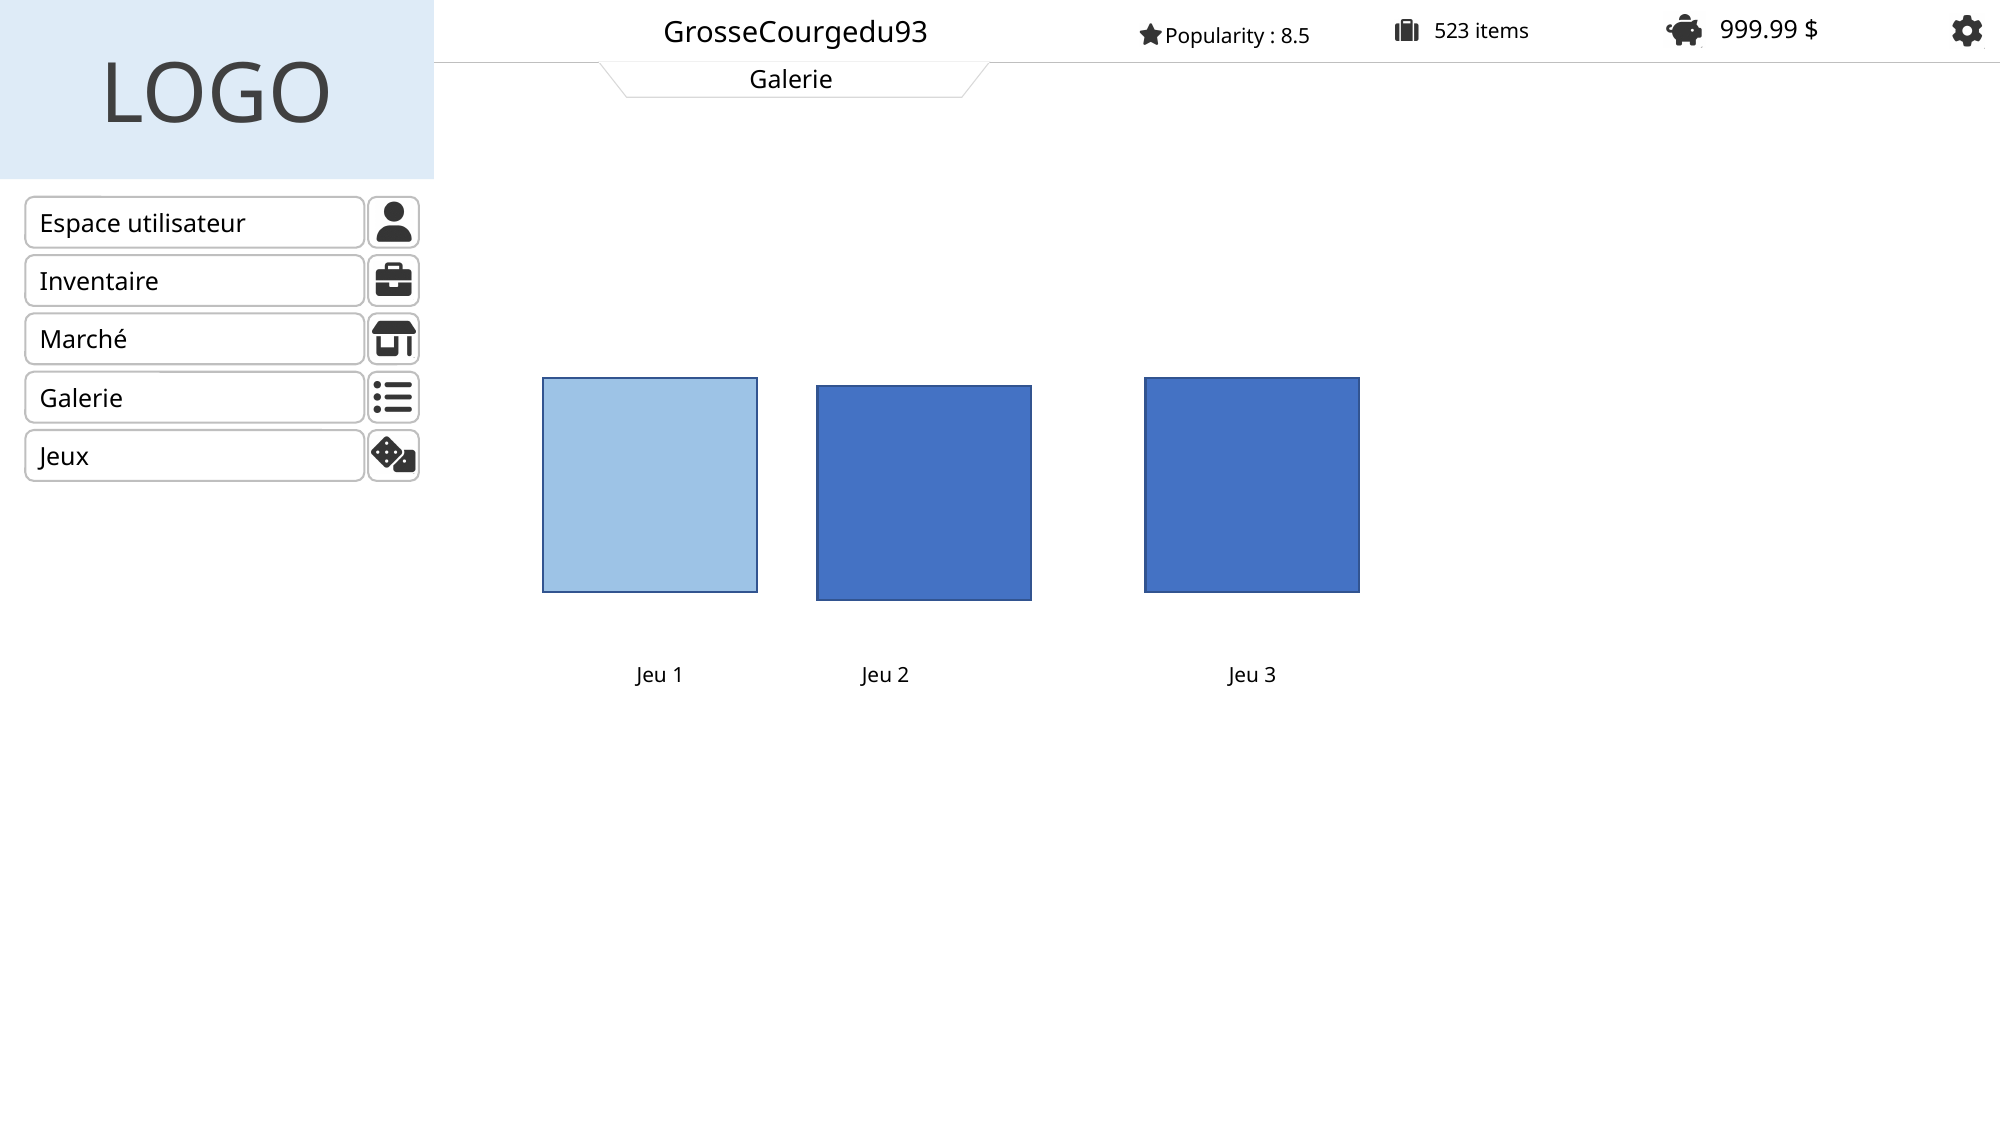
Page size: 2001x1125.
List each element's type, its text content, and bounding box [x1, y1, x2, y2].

text_box Jeu 2 [805, 660, 971, 687]
text_box [816, 385, 1032, 601]
text_box [1144, 377, 1360, 593]
text_box Jeu 3 [1169, 660, 1336, 687]
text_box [0, 0, 2000, 180]
text_box Jeu 1 [578, 660, 743, 687]
text_box [542, 377, 758, 593]
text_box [24, 196, 419, 481]
